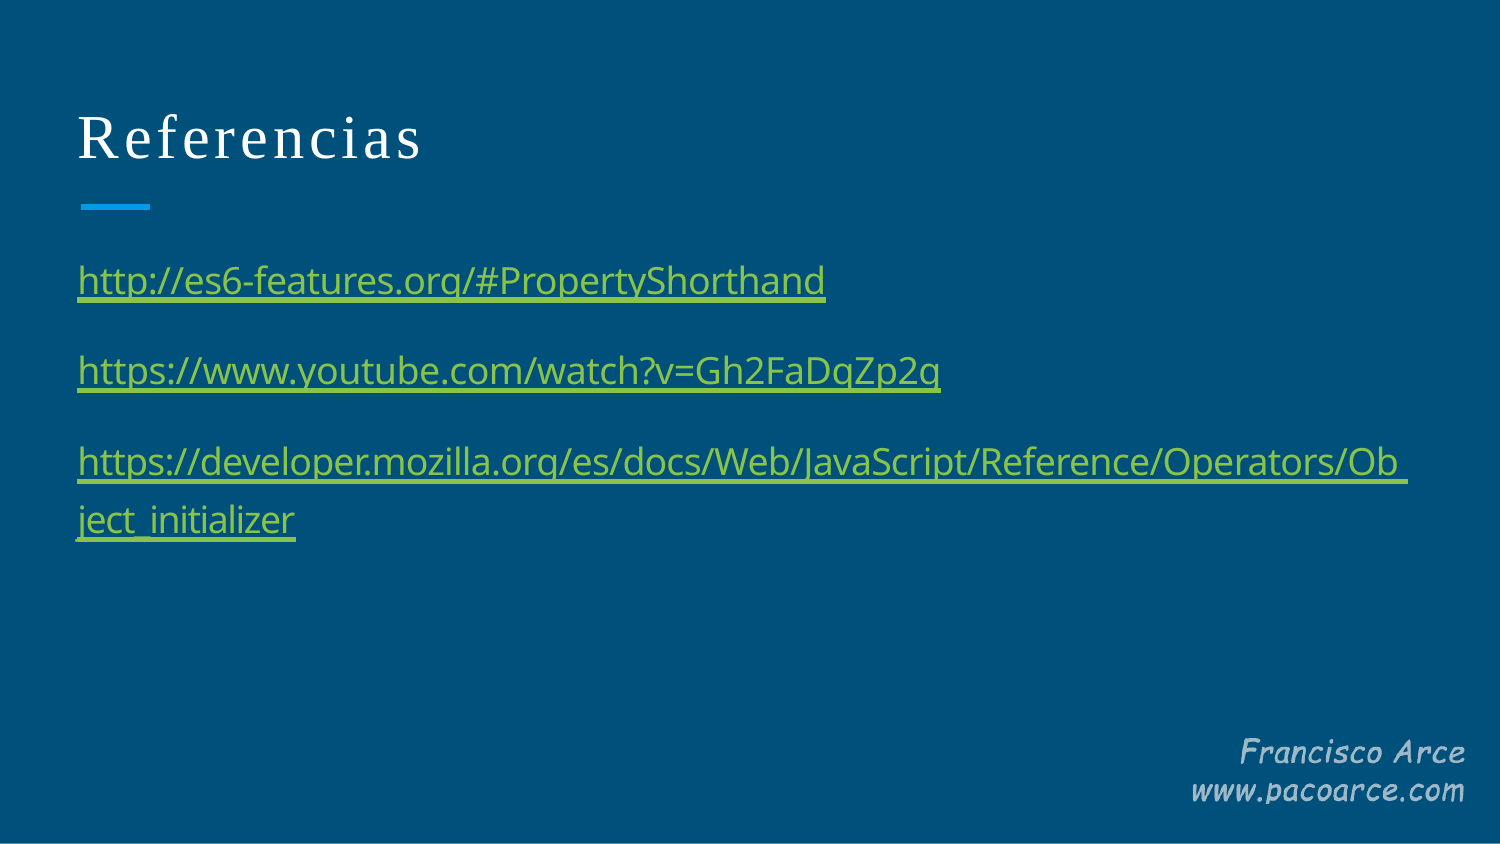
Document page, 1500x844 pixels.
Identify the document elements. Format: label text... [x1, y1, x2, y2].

text_box [1185, 738, 1467, 804]
title Referencias [75, 94, 430, 237]
text_box http://es6-features.org/#PropertyShorthand https://www.youtube.com/watch?v=Gh2FaDqZp2g https://developer.mozilla.org/es/docs/Web/JavaScript/Reference/Operators/Ob ject_initializer [75, 254, 1413, 548]
